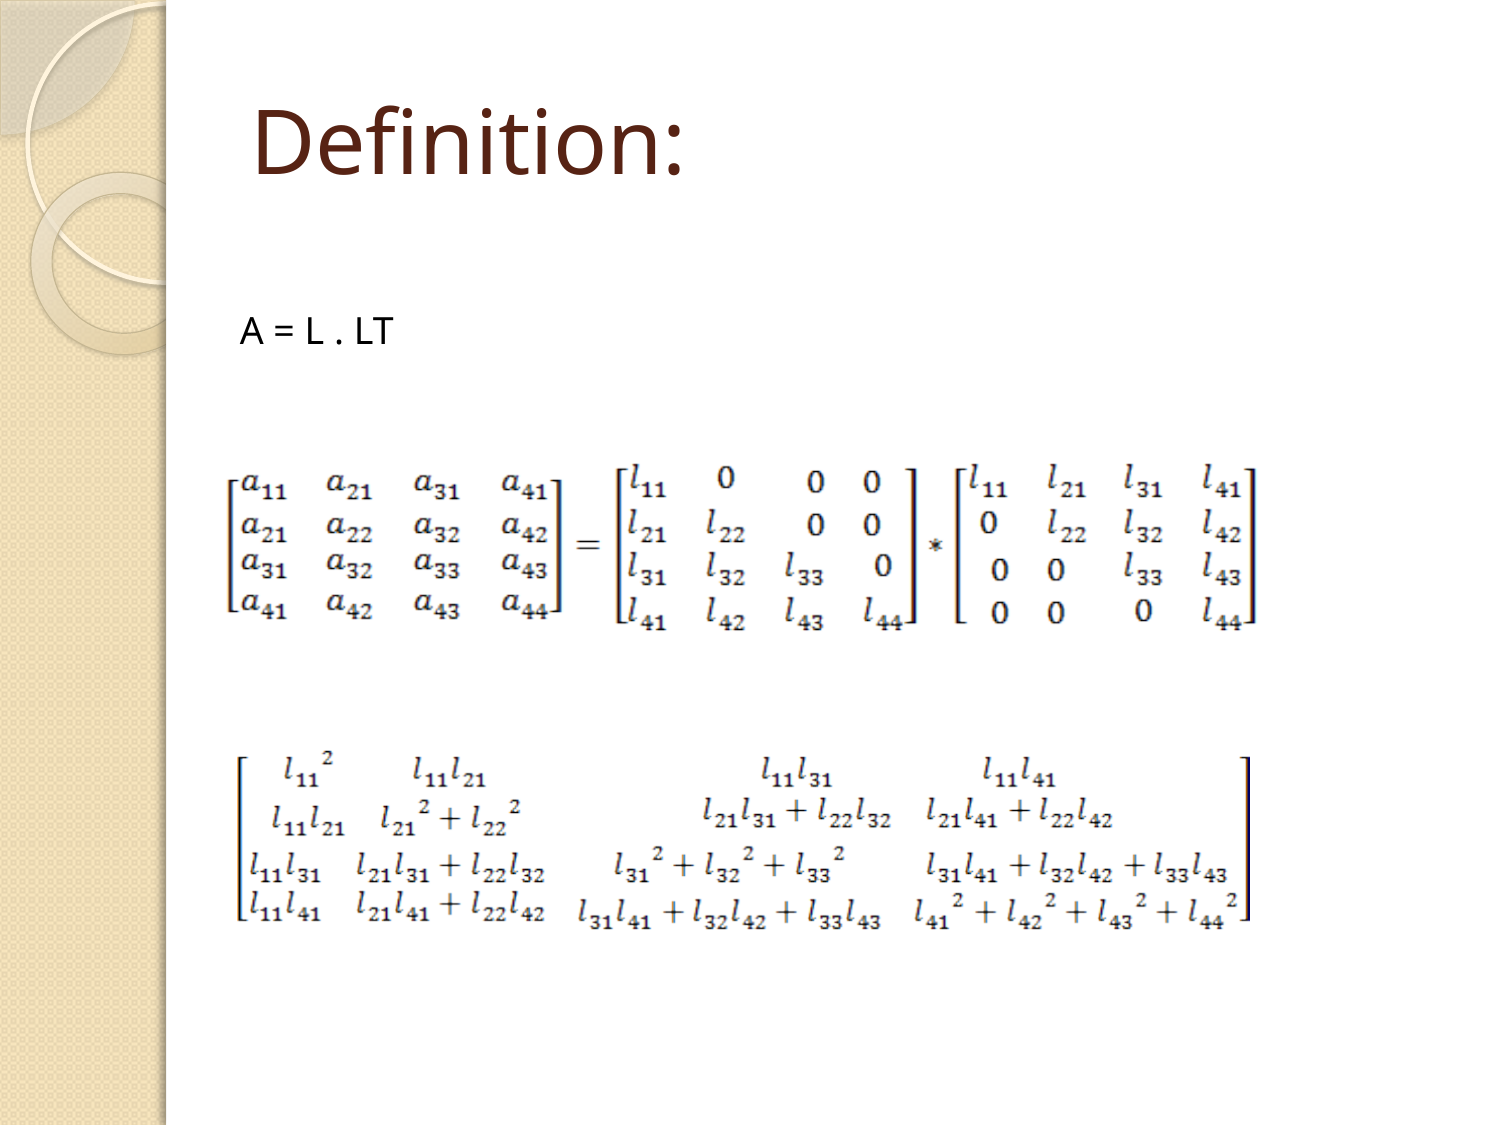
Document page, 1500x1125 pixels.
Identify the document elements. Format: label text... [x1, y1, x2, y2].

text_box A = L . LT [224, 299, 525, 360]
picture [224, 462, 1260, 638]
title Definition: [235, 45, 1466, 233]
picture [237, 749, 1251, 938]
